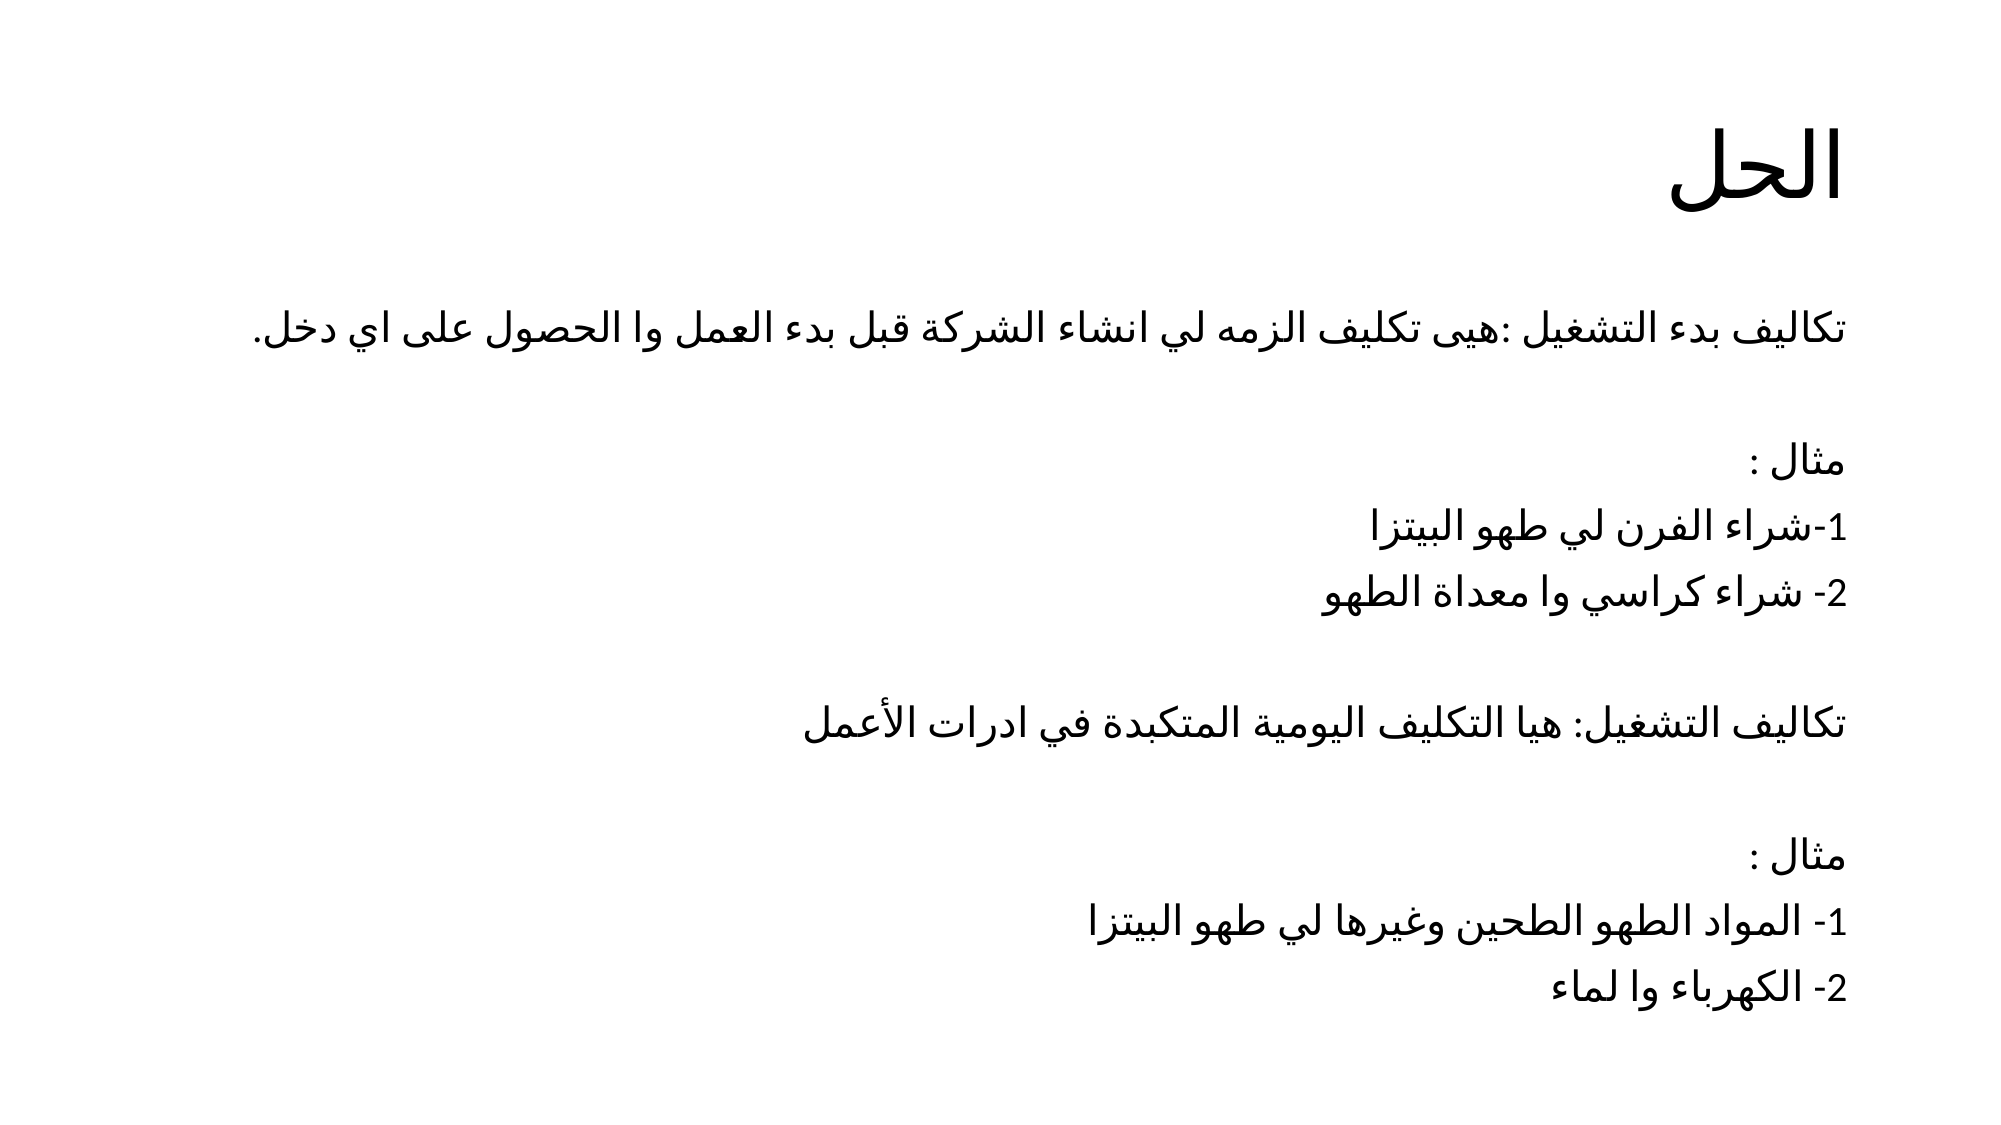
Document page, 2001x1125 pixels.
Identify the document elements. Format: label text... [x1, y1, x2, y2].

list تكاليف بدء التشغيل :هيى تكليف الزمه لي انشاء الشركة قبل بدء العمل وا الحصول على اي دخل. مثال : 1-شراء الفرن لي طهو البيتزا 2- شراء كراسي وا معداة الطهو تكاليف التشغيل: هيا التكليف اليومية المتكبدة في ادرات الأعمل مثال : 1- المواد الطهو الطحين وغيرها لي طهو البيتزا 2- الكهرباء وا لماء [137, 299, 1863, 1014]
title الحل [137, 59, 1863, 278]
